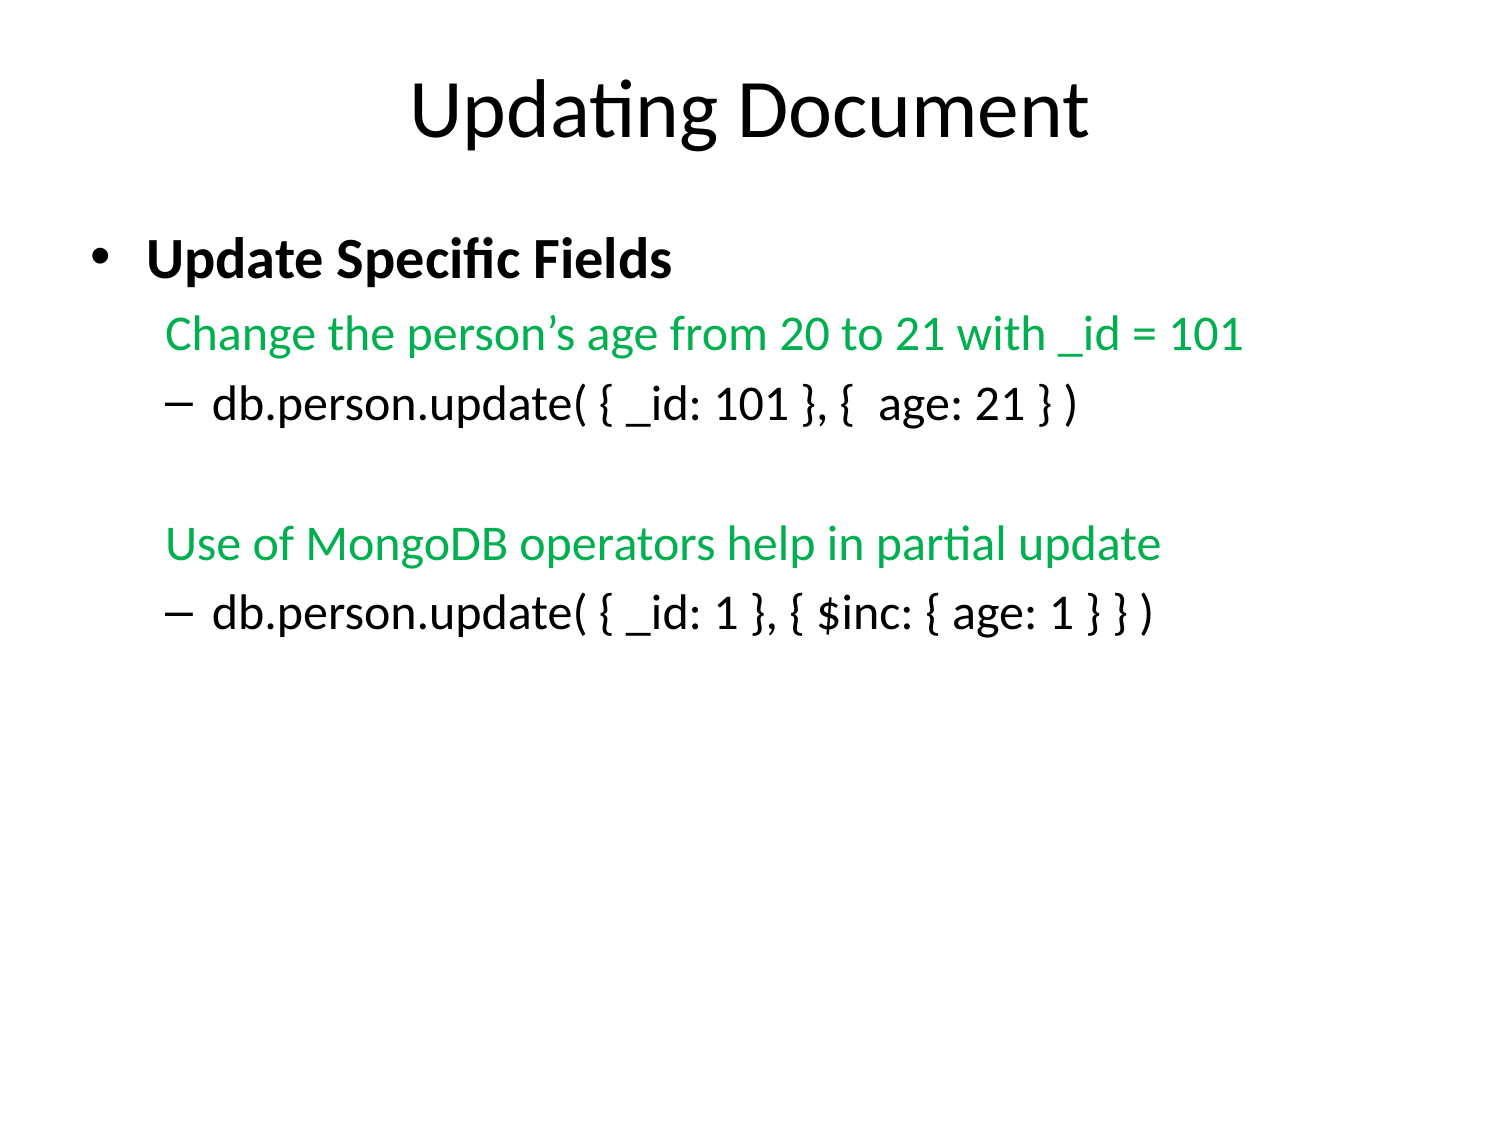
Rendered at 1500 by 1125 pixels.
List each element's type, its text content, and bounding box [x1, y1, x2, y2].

list Update Specific Fields Change the person’s age from 20 to 21 with _id = 101 db.person.update( { _id: 101 }, { age: 21 } ) Use of MongoDB operators help in partial update db.person.update( { _id: 1 }, { $inc: { age: 1 } } ) [75, 212, 1425, 850]
title Updating Document [75, 45, 1425, 163]
